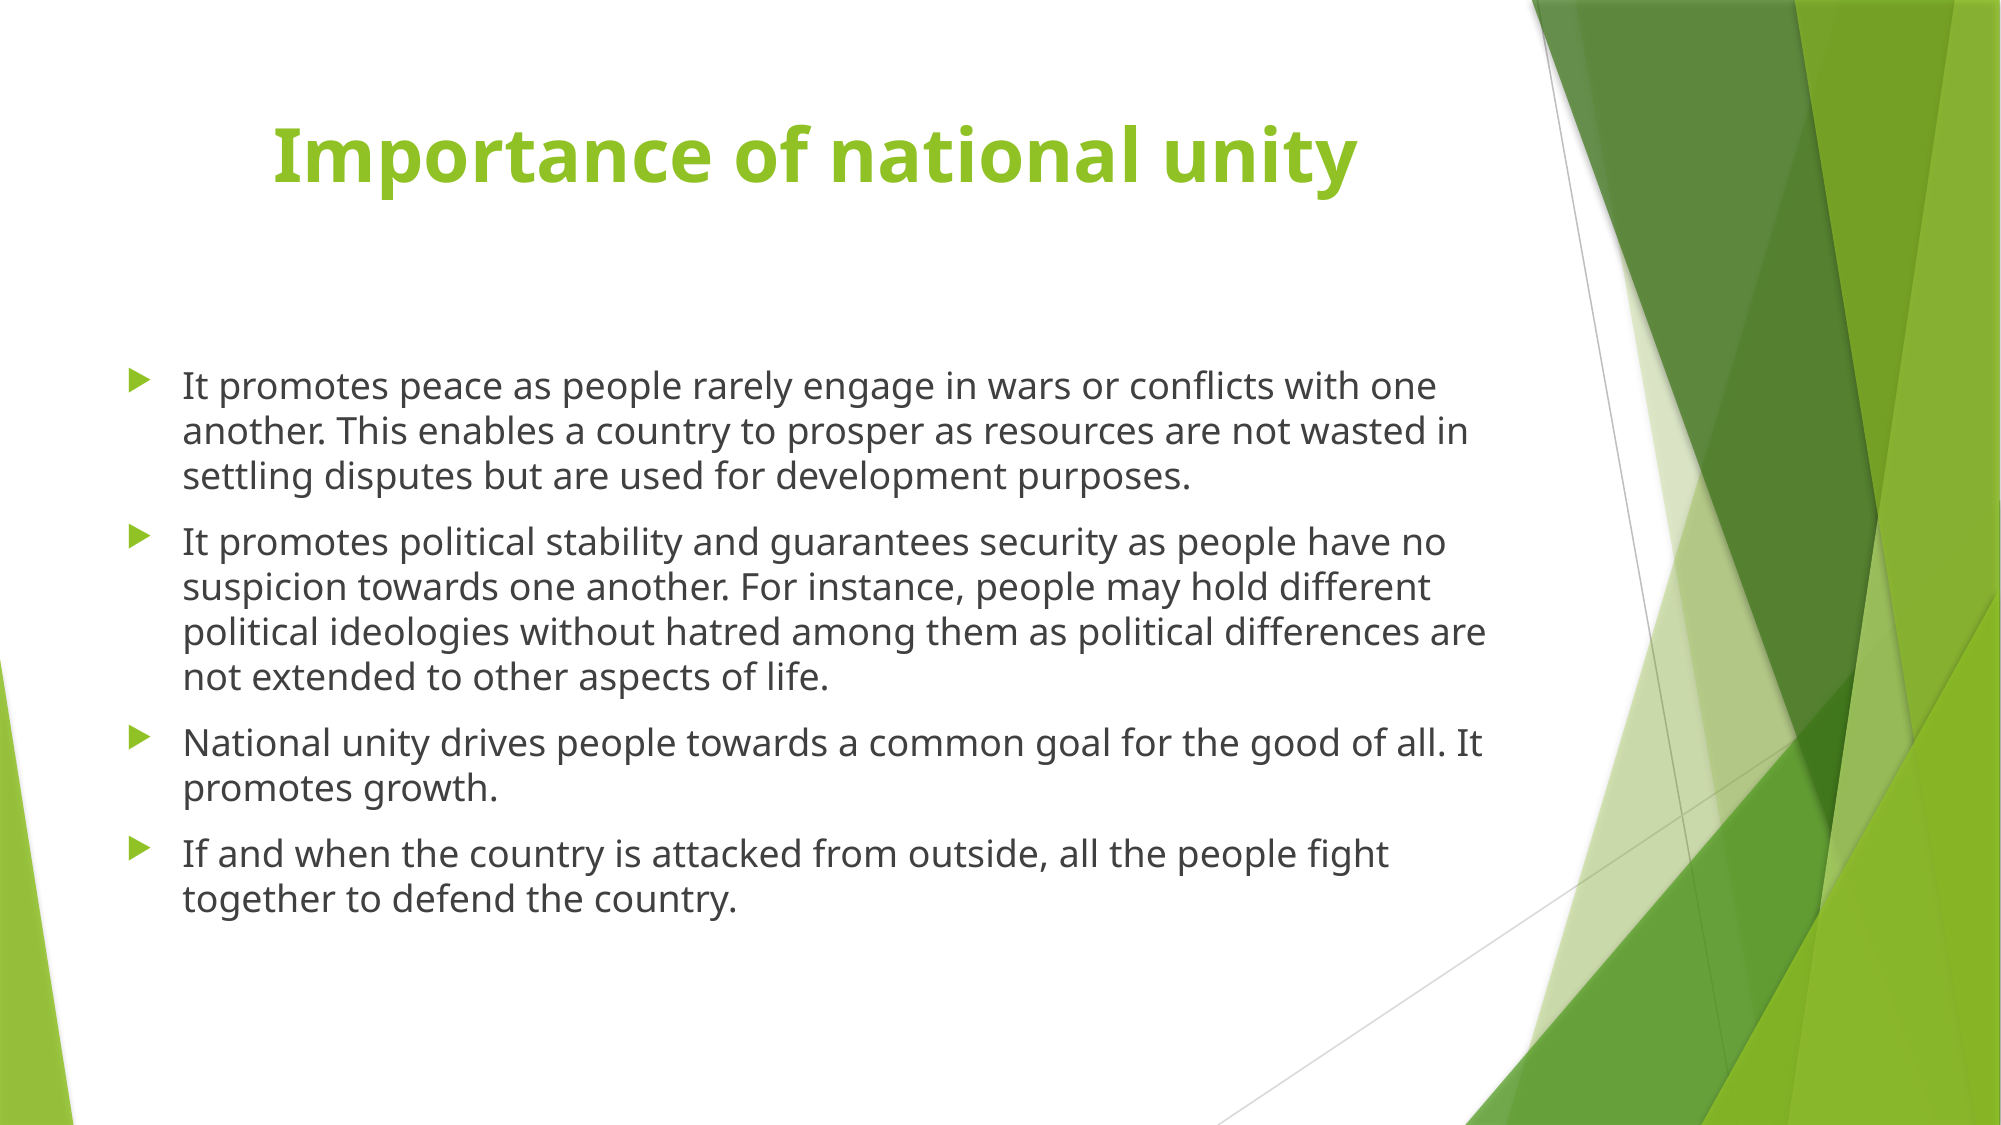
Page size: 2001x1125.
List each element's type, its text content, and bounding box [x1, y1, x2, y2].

list It promotes peace as people rarely engage in wars or conflicts with one another. This enables a country to prosper as resources are not wasted in settling disputes but are used for development purposes. It promotes political stability and guarantees security as people have no suspicion towards one another. For instance, people may hold different political ideologies without hatred among them as political differences are not extended to other aspects of life. National unity drives people towards a common goal for the good of all. It promotes growth. If and when the country is attacked from outside, all the people fight together to defend the country. [111, 354, 1522, 992]
title Importance of national unity [111, 99, 1522, 317]
